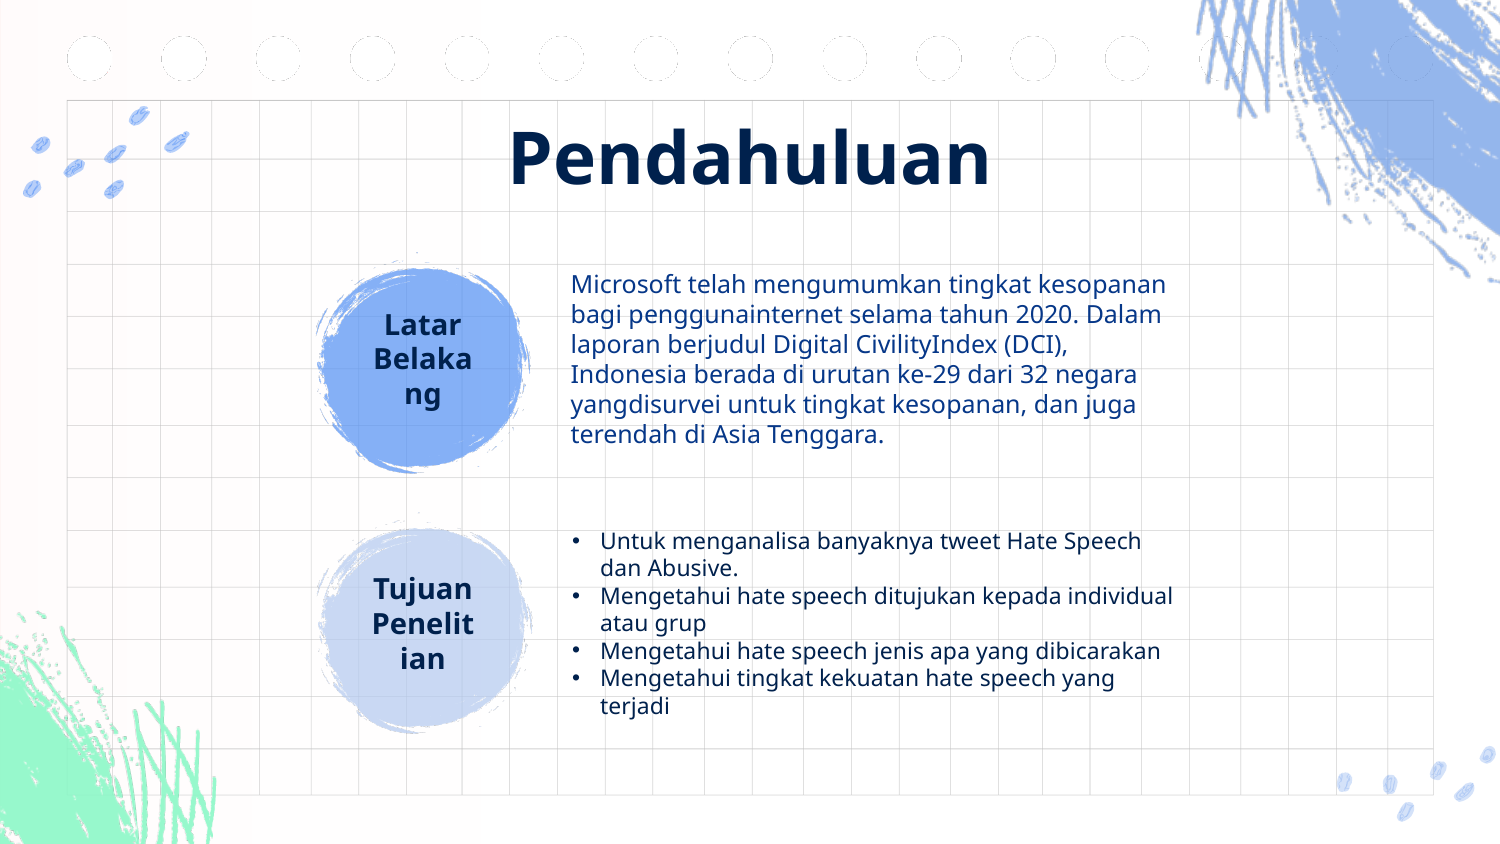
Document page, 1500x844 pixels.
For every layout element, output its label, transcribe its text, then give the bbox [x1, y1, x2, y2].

text_box [1382, 775, 1387, 786]
text_box [1429, 763, 1437, 775]
subtitle Untuk menganalisa banyaknya tweet Hate Speech dan Abusive. Mengetahui hate speech ditujukan kepada individual atau grup Mengetahui hate speech jenis apa yang dibicarakan Mengetahui tingkat kekuatan hate speech yang terjadi [557, 517, 1190, 729]
text_box [1457, 785, 1475, 802]
text_box [1394, 777, 1398, 792]
picture [0, 0, 1500, 844]
text_box [1479, 745, 1495, 763]
subtitle Microsoft telah mengumumkan tingkat kesopanan bagi penggunainternet selama tahun 2020. Dalam laporan berjudul Digital CivilityIndex (DCI), Indonesia berada di urutan ke-29 dari 32 negara yangdisurvei untuk tingkat kesopanan, dan juga terendah di Asia Tenggara. [555, 252, 1189, 464]
text_box [1435, 761, 1447, 781]
text_box [1403, 802, 1415, 822]
title Pendahuluan [117, 106, 1383, 204]
picture [1169, 0, 1500, 283]
text_box [1388, 774, 1395, 790]
text_box [1336, 772, 1353, 792]
